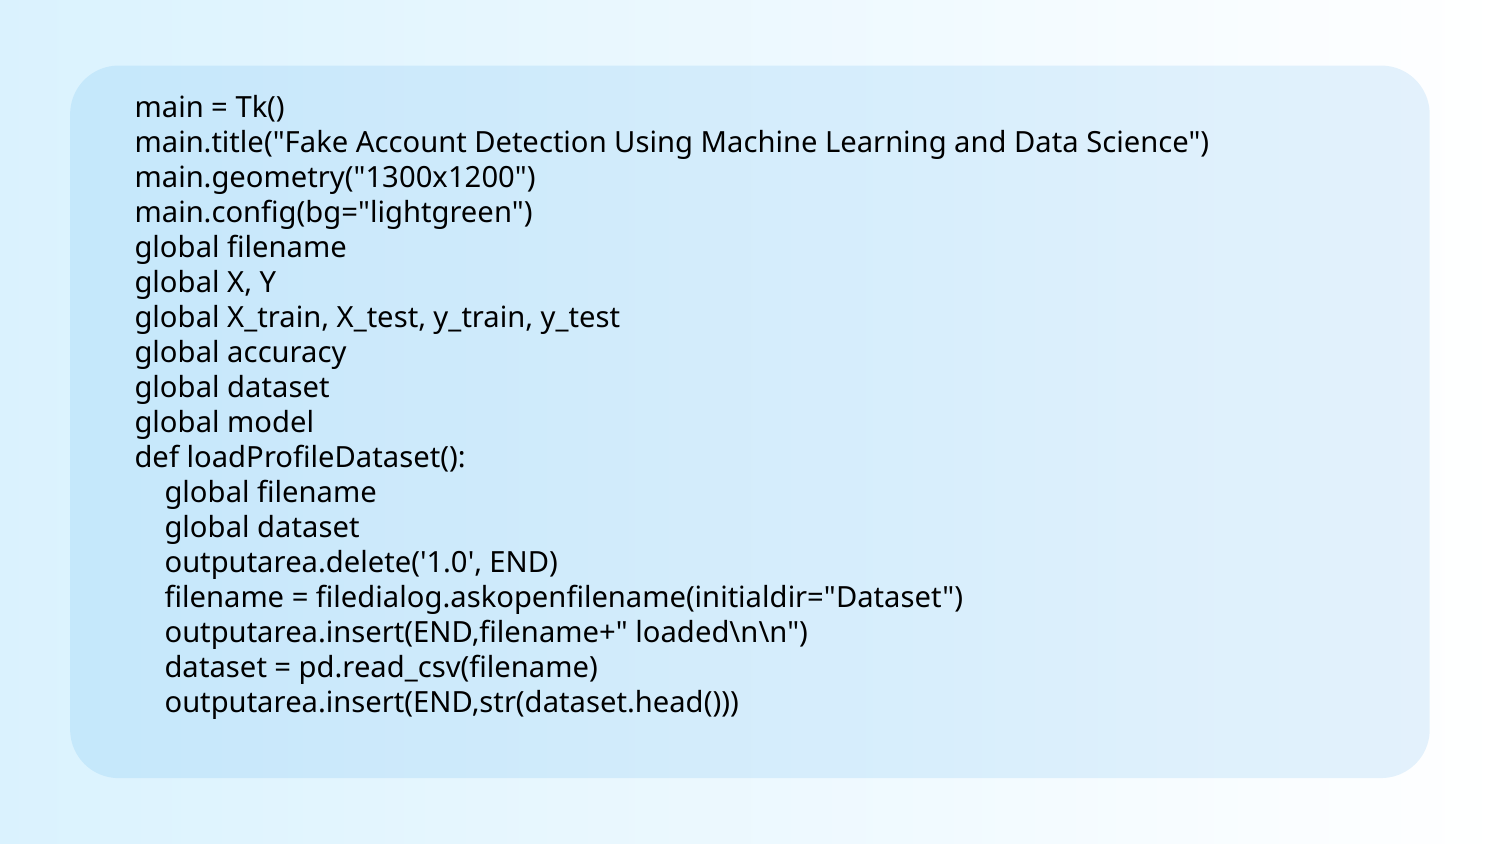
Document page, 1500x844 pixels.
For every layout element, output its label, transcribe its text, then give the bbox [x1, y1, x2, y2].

text_box main = Tk() main.title("Fake Account Detection Using Machine Learning and Data Science") main.geometry("1300x1200") main.config(bg="lightgreen") global filename global X, Y global X_train, X_test, y_train, y_test global accuracy global dataset global model def loadProfileDataset(): global filename global dataset outputarea.delete('1.0', END) filename = filedialog.askopenfilename(initialdir="Dataset") outputarea.insert(END,filename+" loaded\n\n") dataset = pd.read_csv(filename) outputarea.insert(END,str(dataset.head())) [119, 81, 1408, 726]
